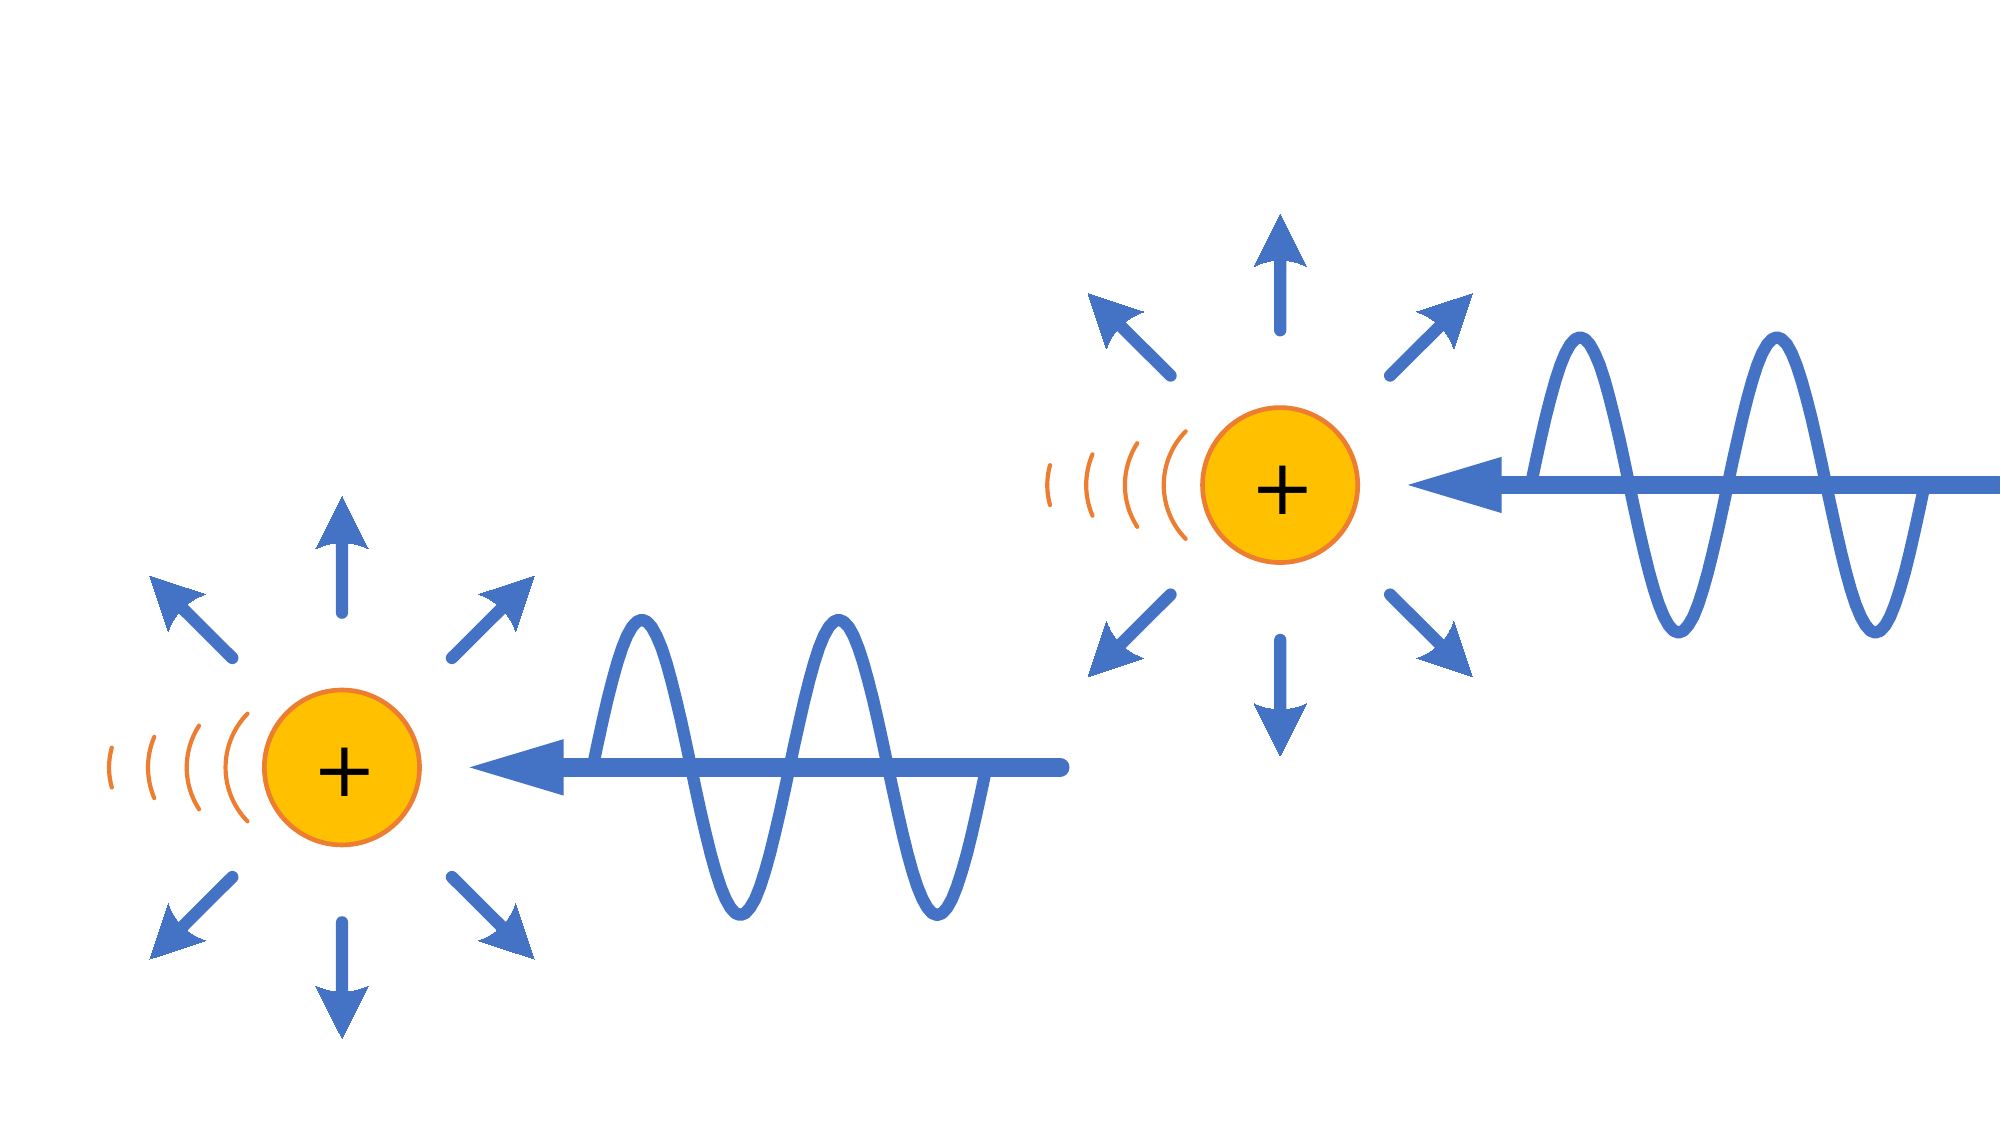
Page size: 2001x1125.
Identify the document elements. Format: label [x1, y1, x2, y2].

text_box [1046, 214, 1999, 756]
text_box [108, 496, 1061, 1039]
